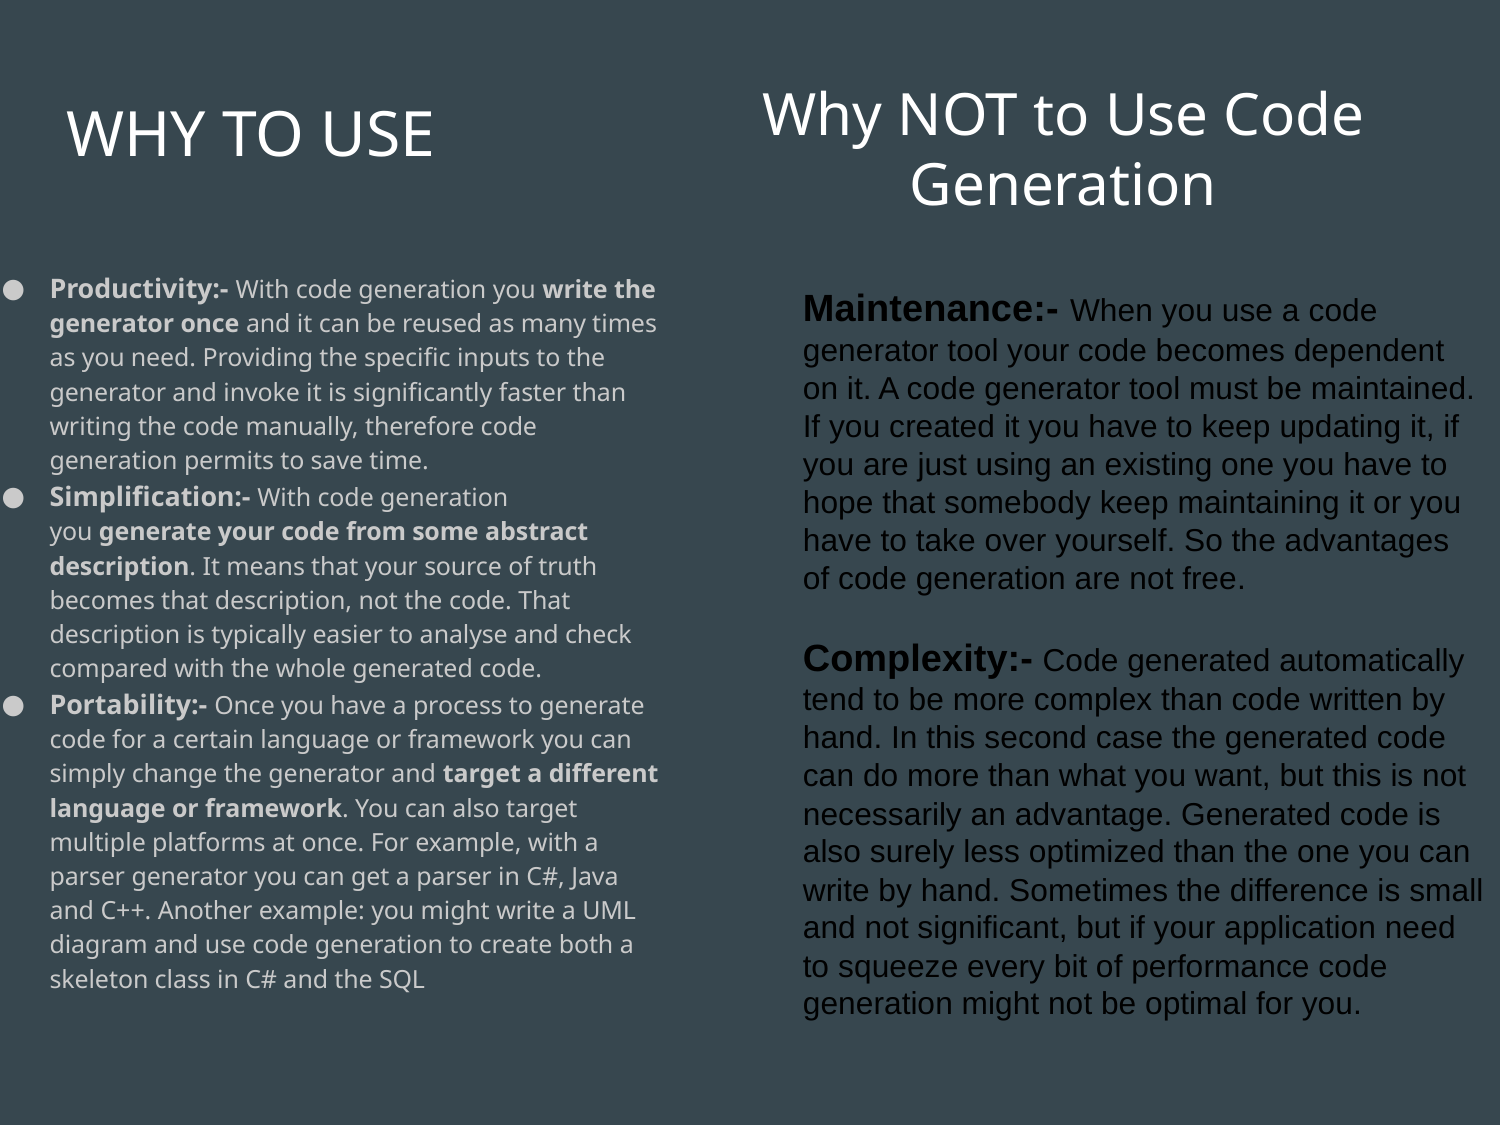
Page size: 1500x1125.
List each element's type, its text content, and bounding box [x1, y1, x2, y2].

text_box Maintenance:- When you use a code generator tool your code becomes dependent on it. A code generator tool must be maintained. If you created it you have to keep updating it, if you are just using an existing one you have to hope that somebody keep maintaining it or you have to take over yourself. So the advantages of code generation are not free. Complexity:- Code generated automatically tend to be more complex than code written by hand. In this second case the generated code can do more than what you want, but this is not necessarily an advantage. Generated code is also surely less optimized than the one you can write by hand. Sometimes the difference is small and not significant, but if your application need to squeeze every bit of performance code generation might not be optimal for you. [788, 276, 1500, 1044]
title WHY TO USE [51, 78, 1449, 223]
text_box Why NOT to Use Code Generation [733, 70, 1394, 219]
text_box Productivity:- With code generation you write the generator once and it can be reused as many times as you need. Providing the specific inputs to the generator and invoke it is significantly faster than writing the code manually, therefore code generation permits to save time. Simplification:- With code generation you generate your code from some abstract description. It means that your source of truth becomes that description, not the code. That description is typically easier to analyse and check compared with the whole generated code. Portability:- Once you have a process to generate code for a certain language or framework you can simply change the generator and target a different language or framework. You can also target multiple platforms at once. For example, with a parser generator you can get a parser in C#, Java and C++. Another example: you might write a UML diagram and use code generation to create both a skeleton class in C# and the SQL [0, 251, 679, 1021]
